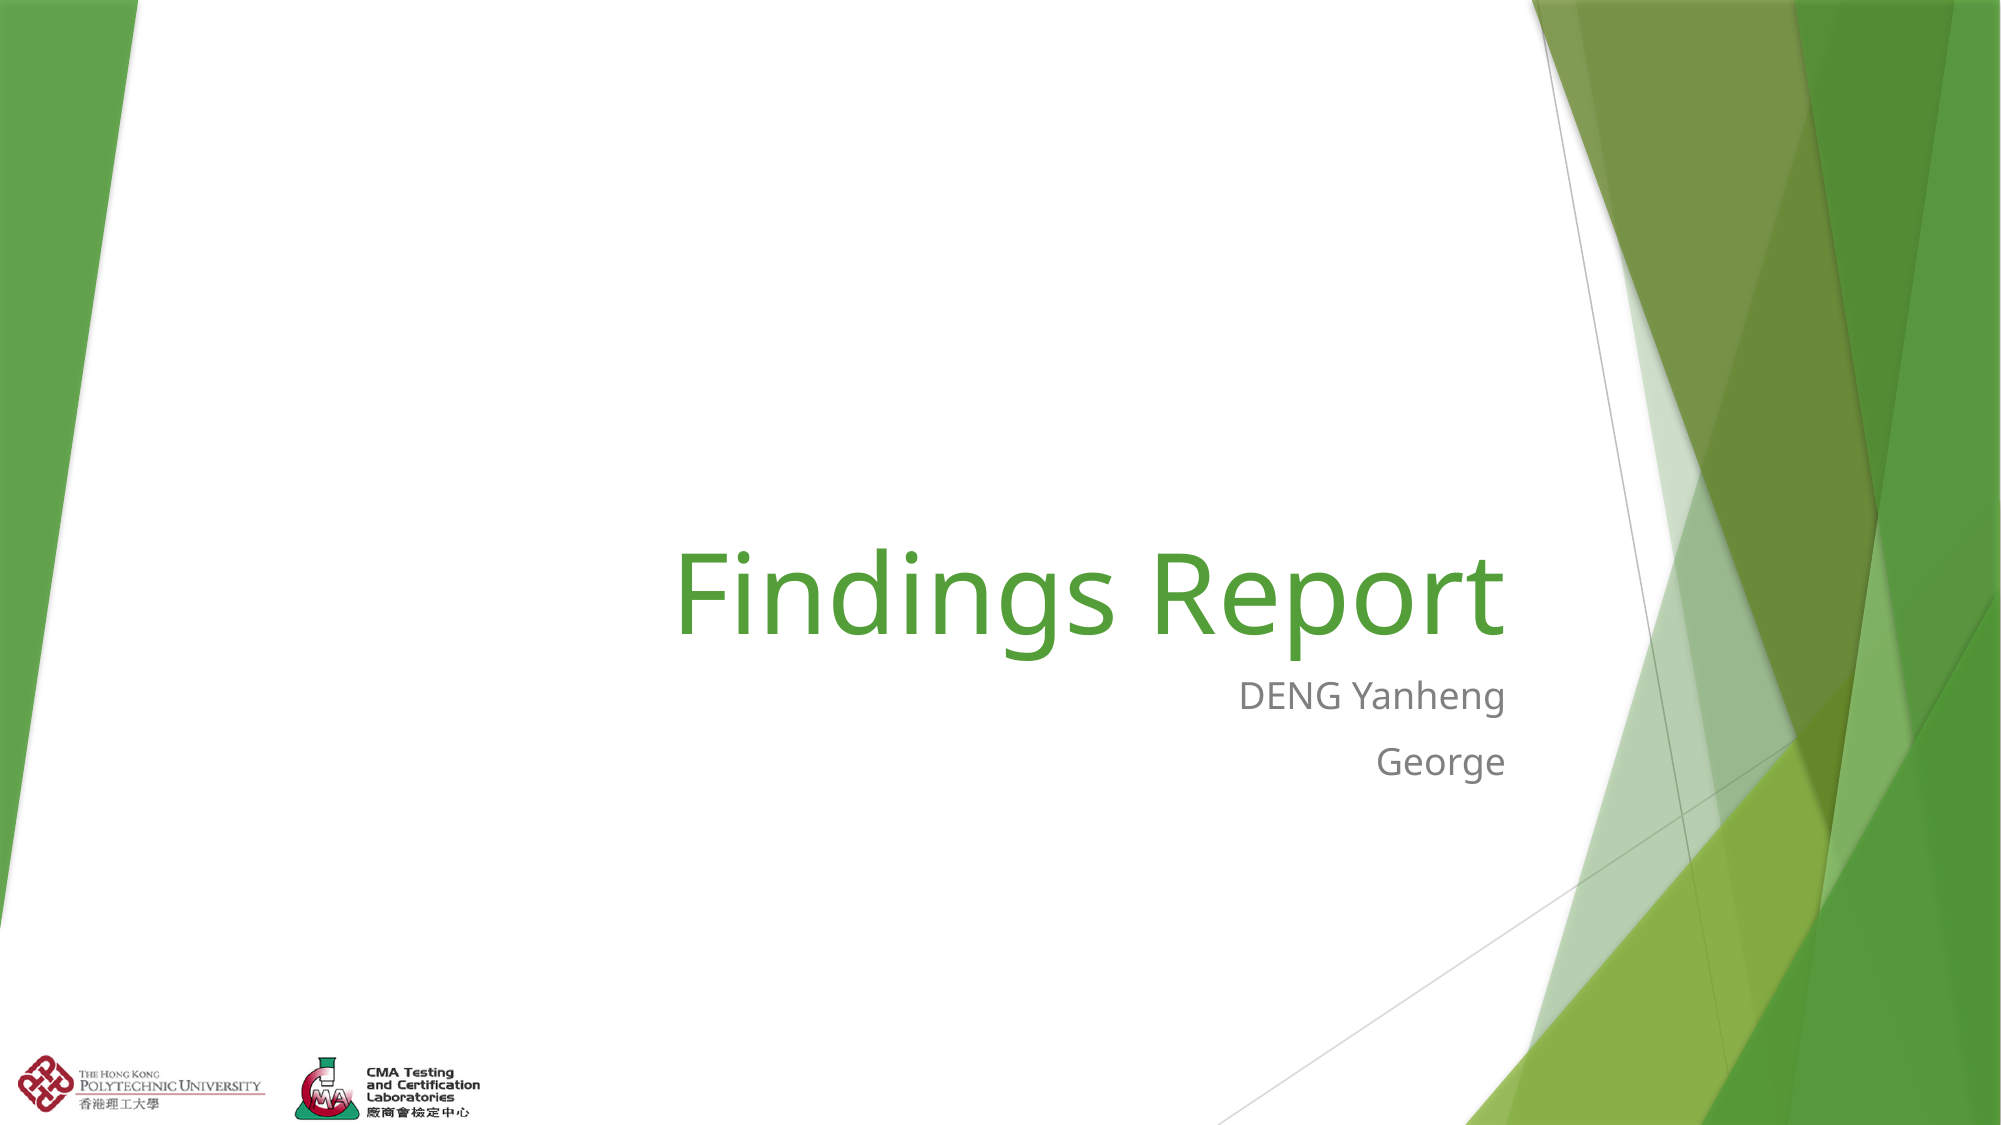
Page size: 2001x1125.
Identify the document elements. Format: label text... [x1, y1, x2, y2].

picture [287, 1045, 506, 1125]
picture [0, 1045, 272, 1125]
title Findings Report [247, 394, 1522, 664]
subtitle DENG Yanheng George [247, 664, 1522, 845]
